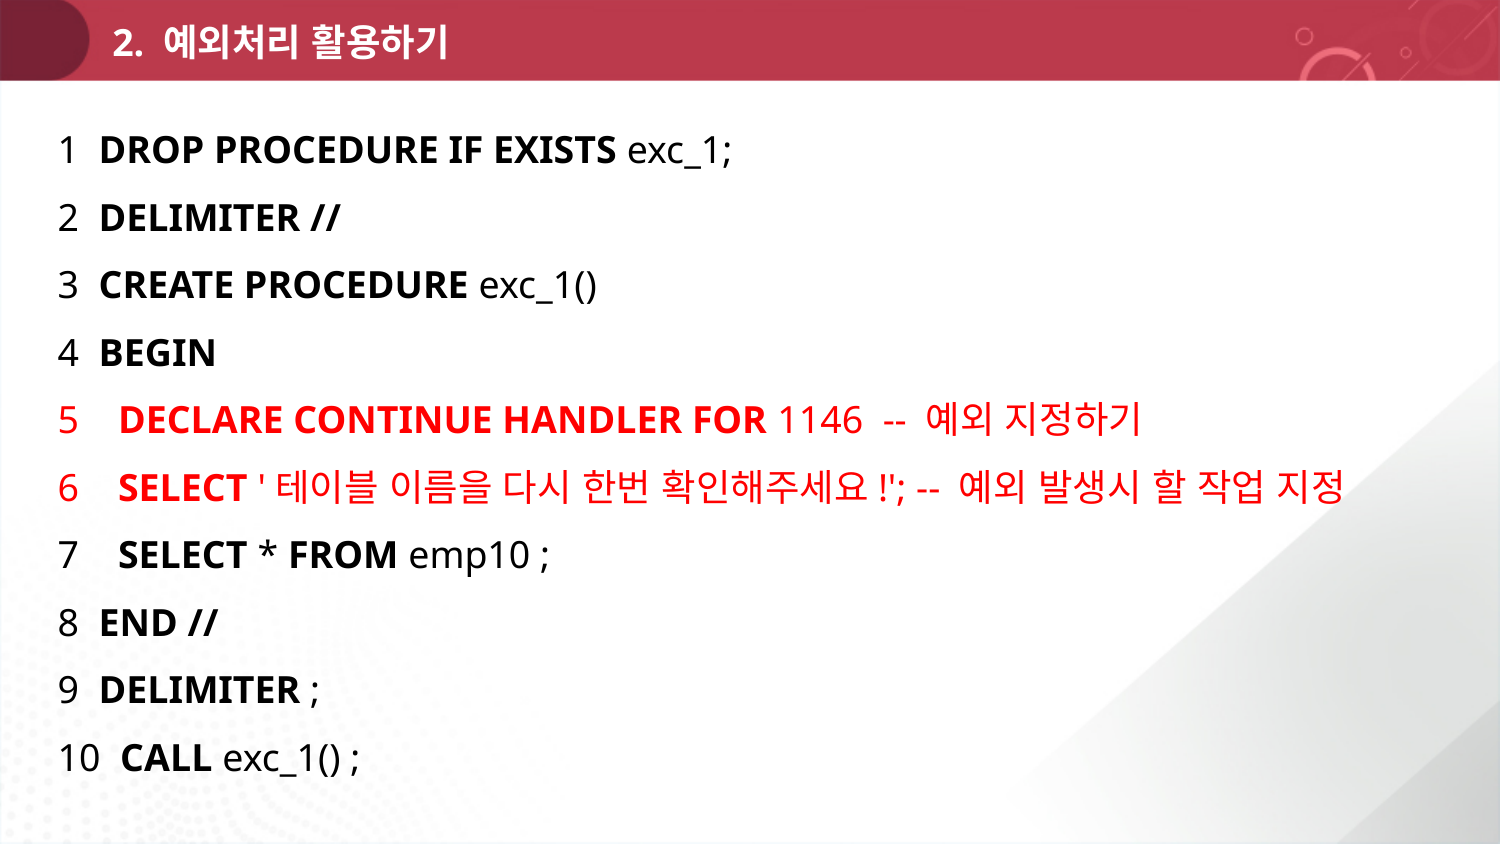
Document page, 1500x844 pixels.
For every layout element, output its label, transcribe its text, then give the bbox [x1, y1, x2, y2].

picture [0, 0, 1500, 844]
text_box 1 DROP PROCEDURE IF EXISTS exc_1; 2 DELIMITER // 3 CREATE PROCEDURE exc_1() 4 BEGIN 5 DECLARE CONTINUE HANDLER FOR 1146 -- 예외 지정하기 6 SELECT '테이블 이름을 다시 한번 확인해주세요!'; -- 예외 발생시 할 작업 지정 7 SELECT * FROM emp10 ; 8 END // 9 DELIMITER ; 10 CALL exc_1() ; [22, 96, 1478, 787]
text_box 2. 예외처리 활용하기 [97, 12, 1031, 72]
